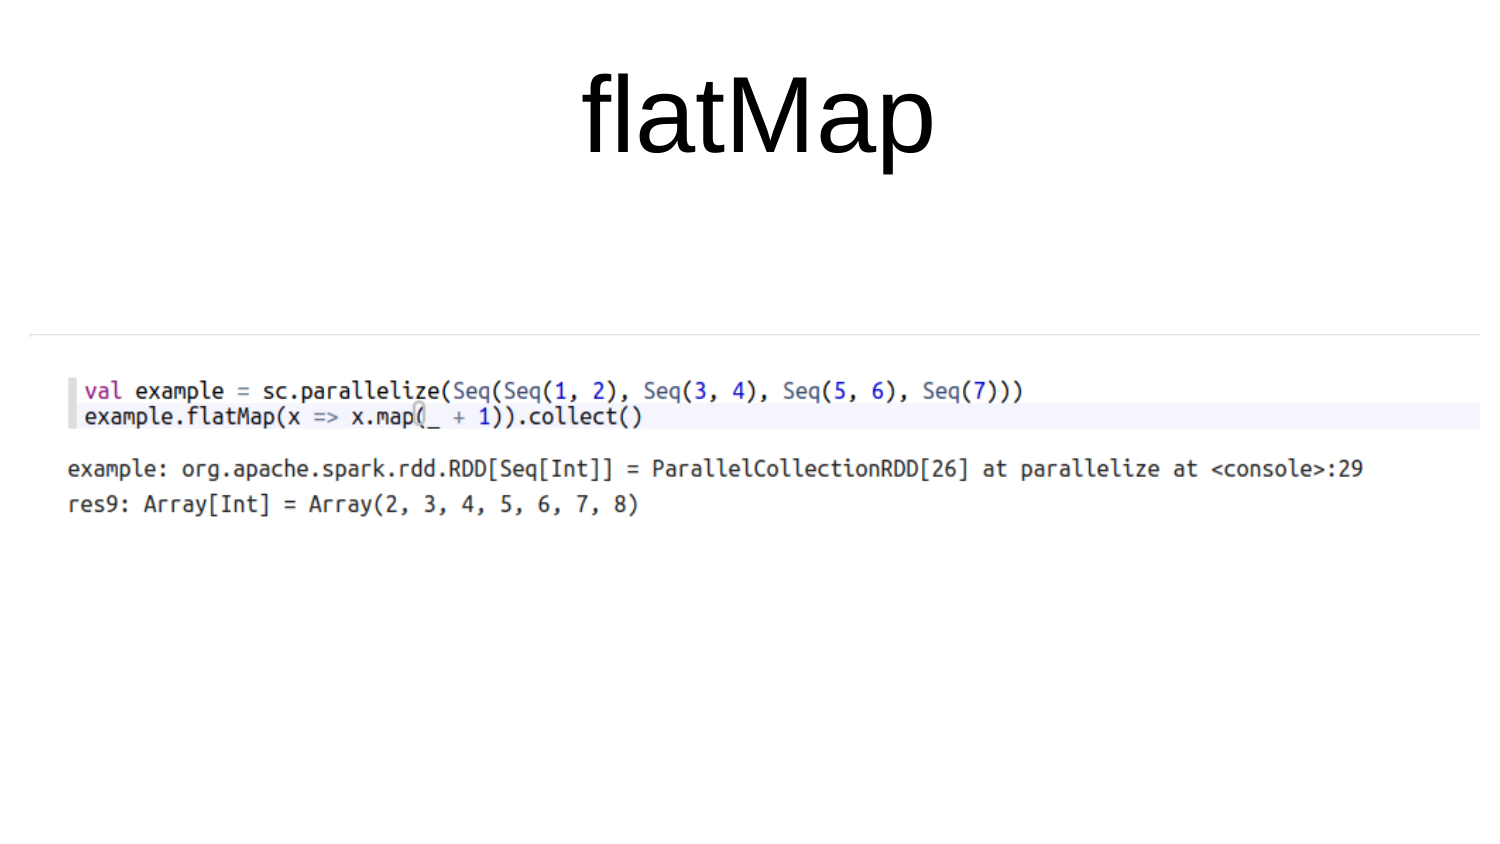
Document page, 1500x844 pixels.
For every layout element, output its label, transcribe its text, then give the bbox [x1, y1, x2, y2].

picture [28, 334, 1480, 559]
title flatMap [153, 20, 1365, 190]
